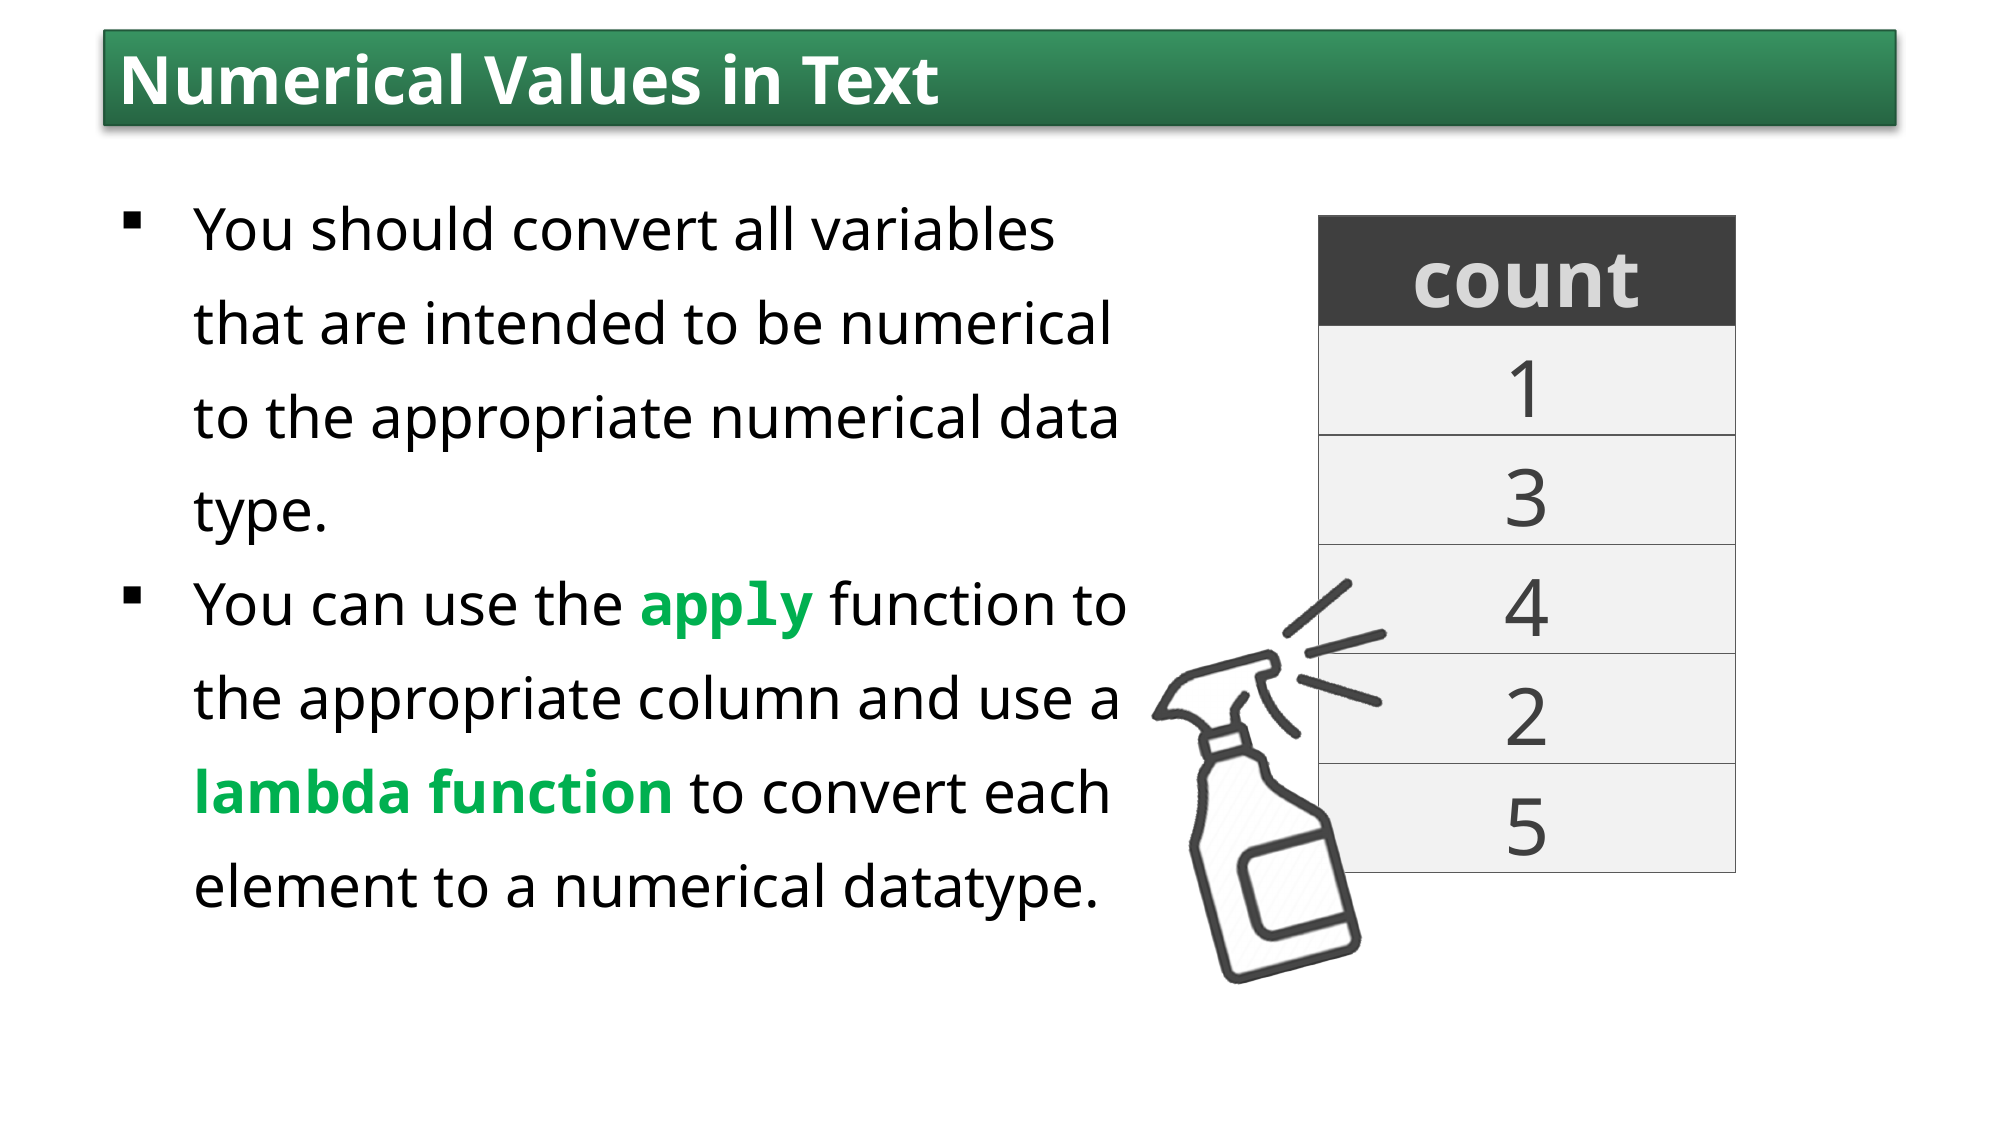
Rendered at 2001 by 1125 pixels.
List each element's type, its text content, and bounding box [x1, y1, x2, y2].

table_cell 5 [1479, 764, 1735, 872]
text_box You should convert all variables that are intended to be numerical to the appropriate numerical data type. You can use the apply function to the appropriate column and use a lambda function to convert each element to a numerical datatype. [104, 161, 1155, 926]
table_cell 3 [1319, 436, 1735, 544]
table_cell 2 [1476, 654, 1735, 763]
picture [1058, 553, 1518, 1013]
table_header count [1319, 217, 1735, 325]
table_cell 1 [1319, 326, 1735, 434]
text_box Numerical Values in Text [104, 30, 1896, 126]
table_cell 4 [1319, 545, 1735, 653]
